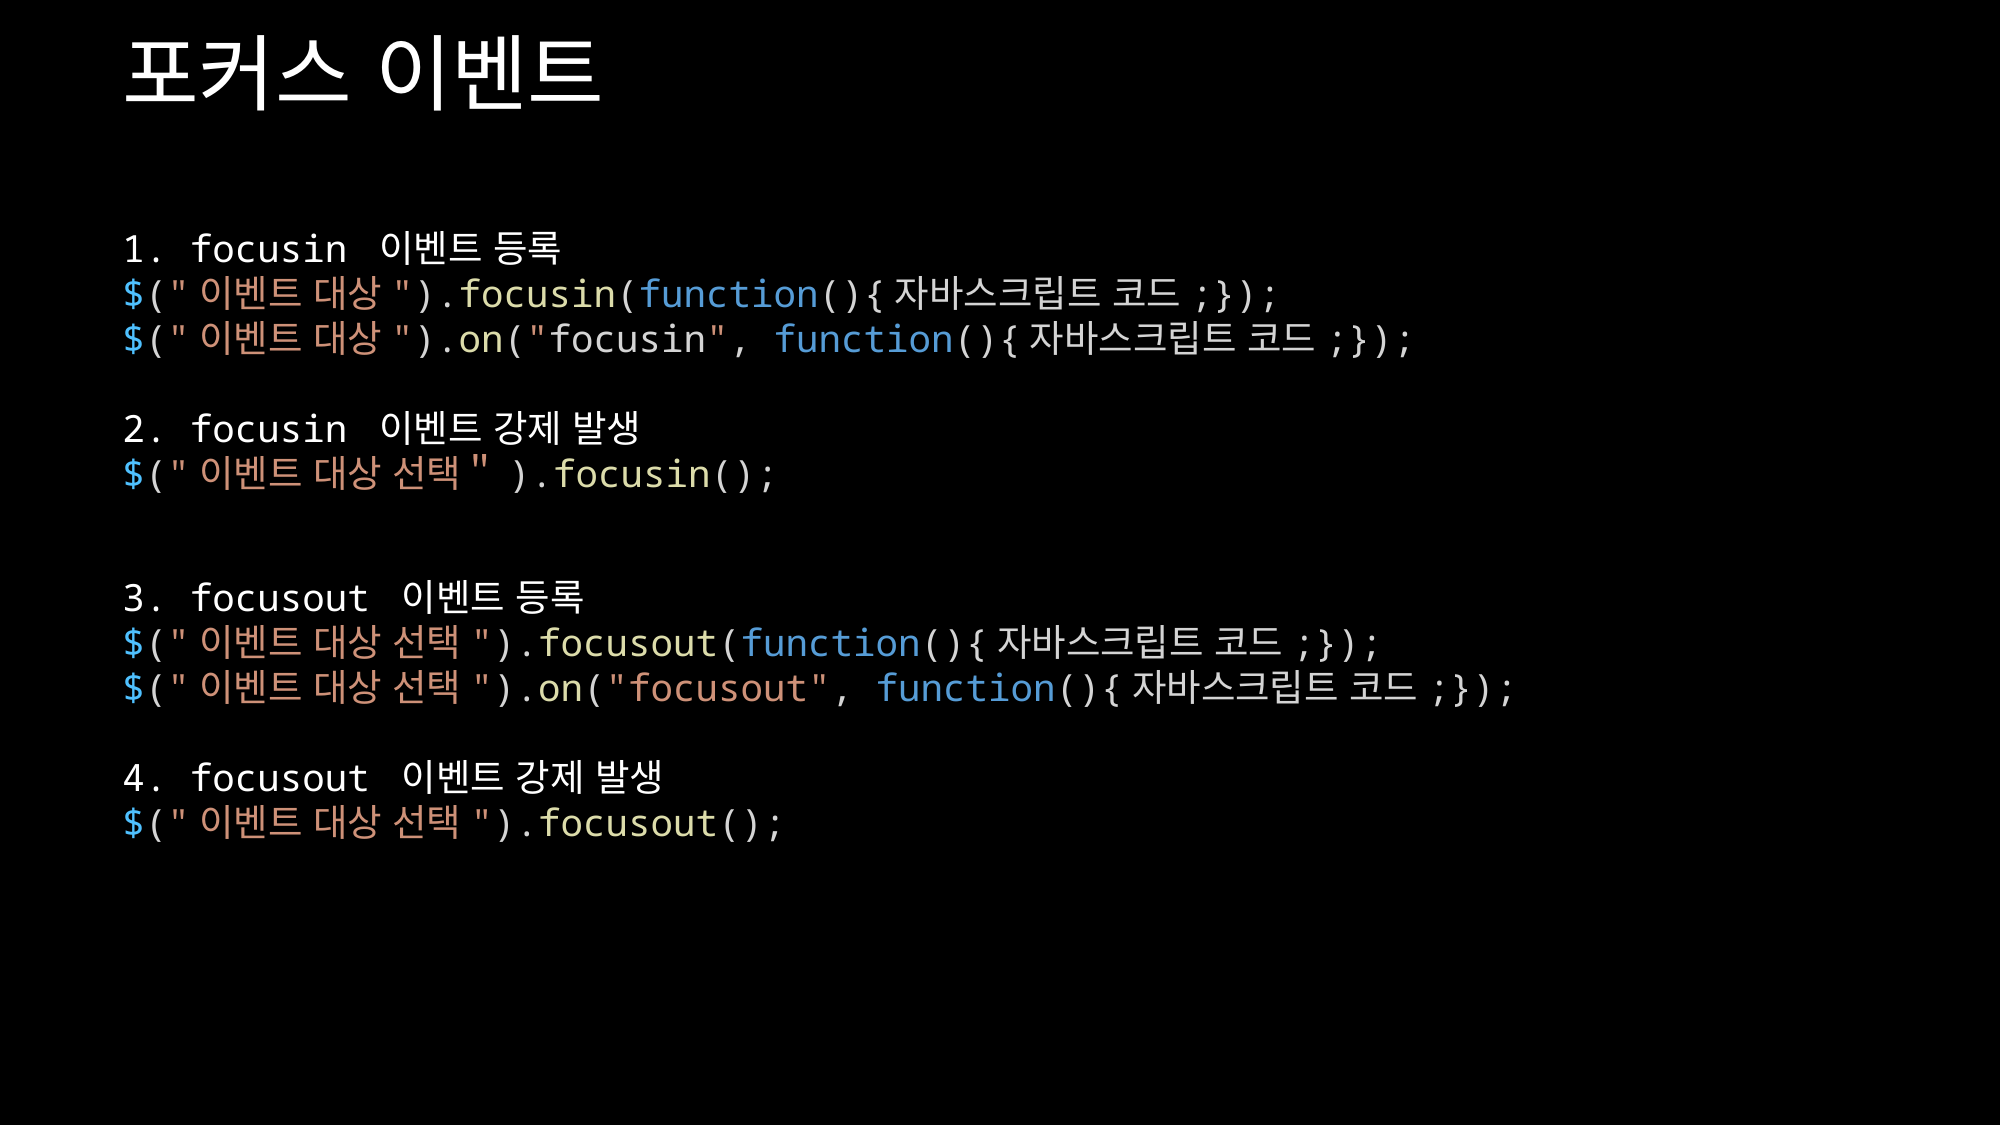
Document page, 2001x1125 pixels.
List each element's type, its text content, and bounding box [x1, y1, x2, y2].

text_box 3. focusout 이벤트 등록 $("이벤트 대상 선택").focusout(function(){자바스크립트 코드;}); $("이벤트 대상 선택").on("focusout", function(){자바스크립트 코드;}); 4. focusout 이벤트 강제 발생 $("이벤트 대상 선택").focusout(); [107, 566, 1888, 852]
text_box 포커스 이벤트 [107, 13, 1888, 129]
text_box 1. focusin 이벤트 등록 $("이벤트 대상").focusin(function(){자바스크립트 코드;}); $("이벤트 대상").on("focusin", function(){자바스크립트 코드;}); 2. focusin 이벤트 강제 발생 $("이벤트 대상 선택＂).focusin(); [107, 217, 1898, 502]
